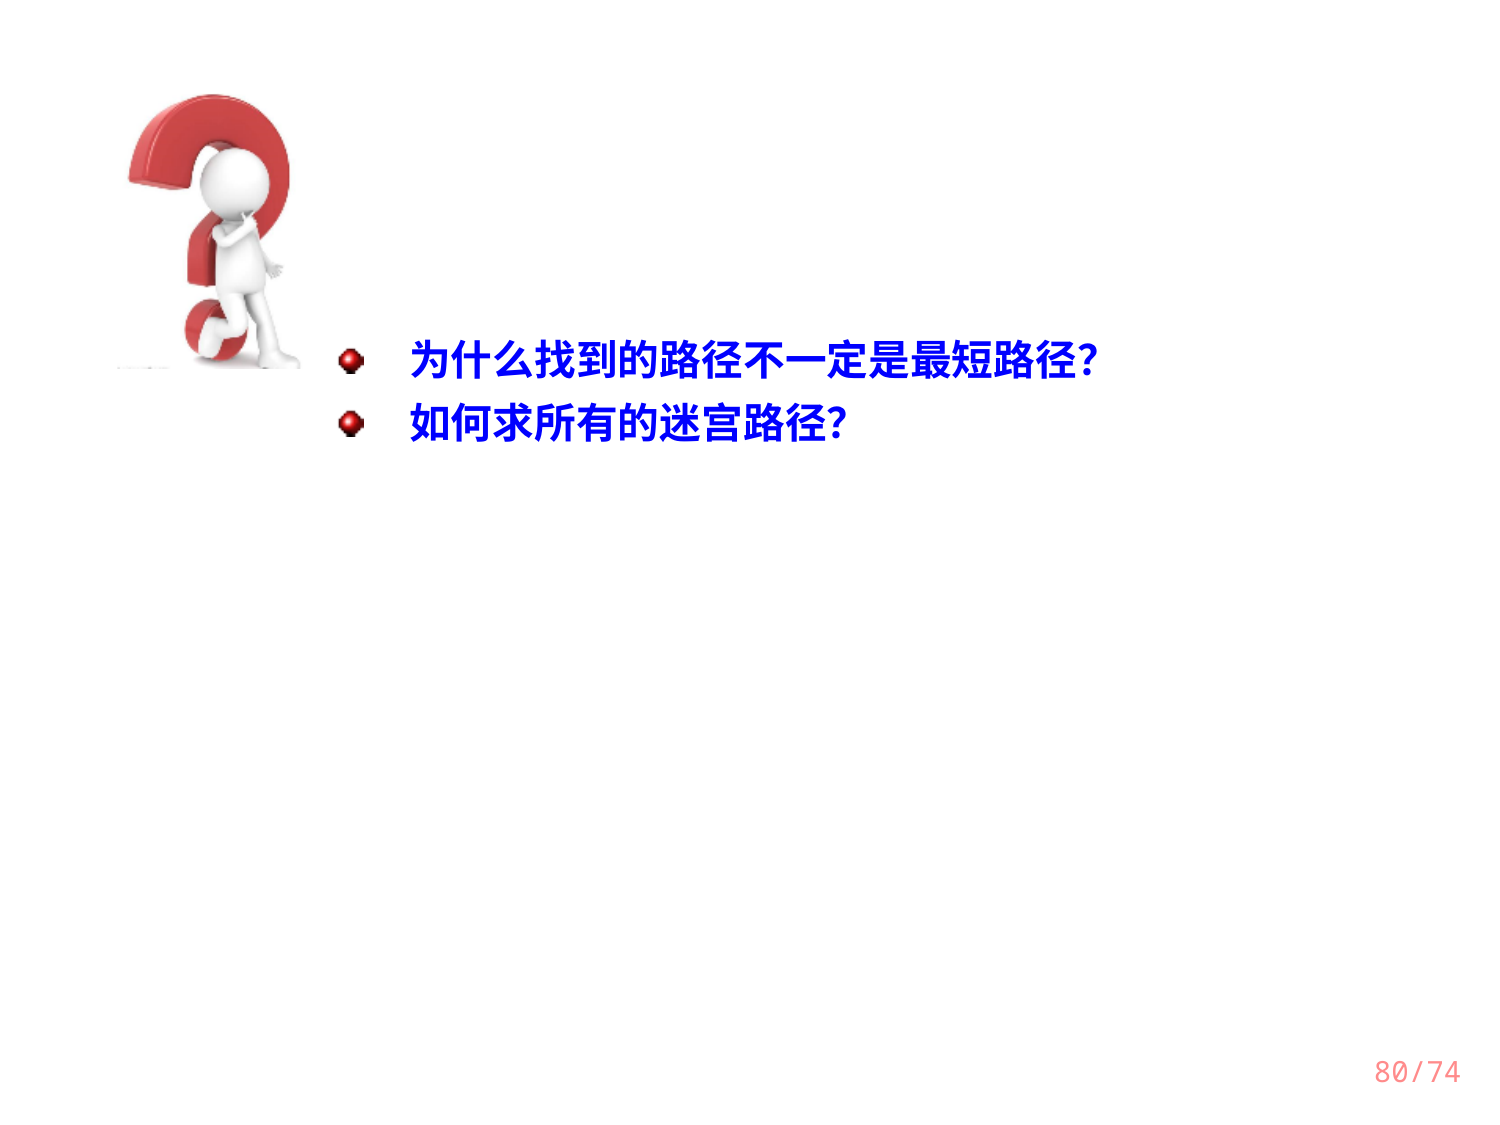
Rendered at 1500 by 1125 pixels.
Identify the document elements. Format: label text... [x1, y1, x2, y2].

slide_number 80/74 [1328, 1042, 1477, 1103]
text_box 为什么找到的路径不一定是最短路径？ 如何求所有的迷宫路径？ [303, 314, 1244, 472]
picture [334, 406, 364, 437]
picture [334, 344, 364, 374]
picture [116, 93, 321, 369]
